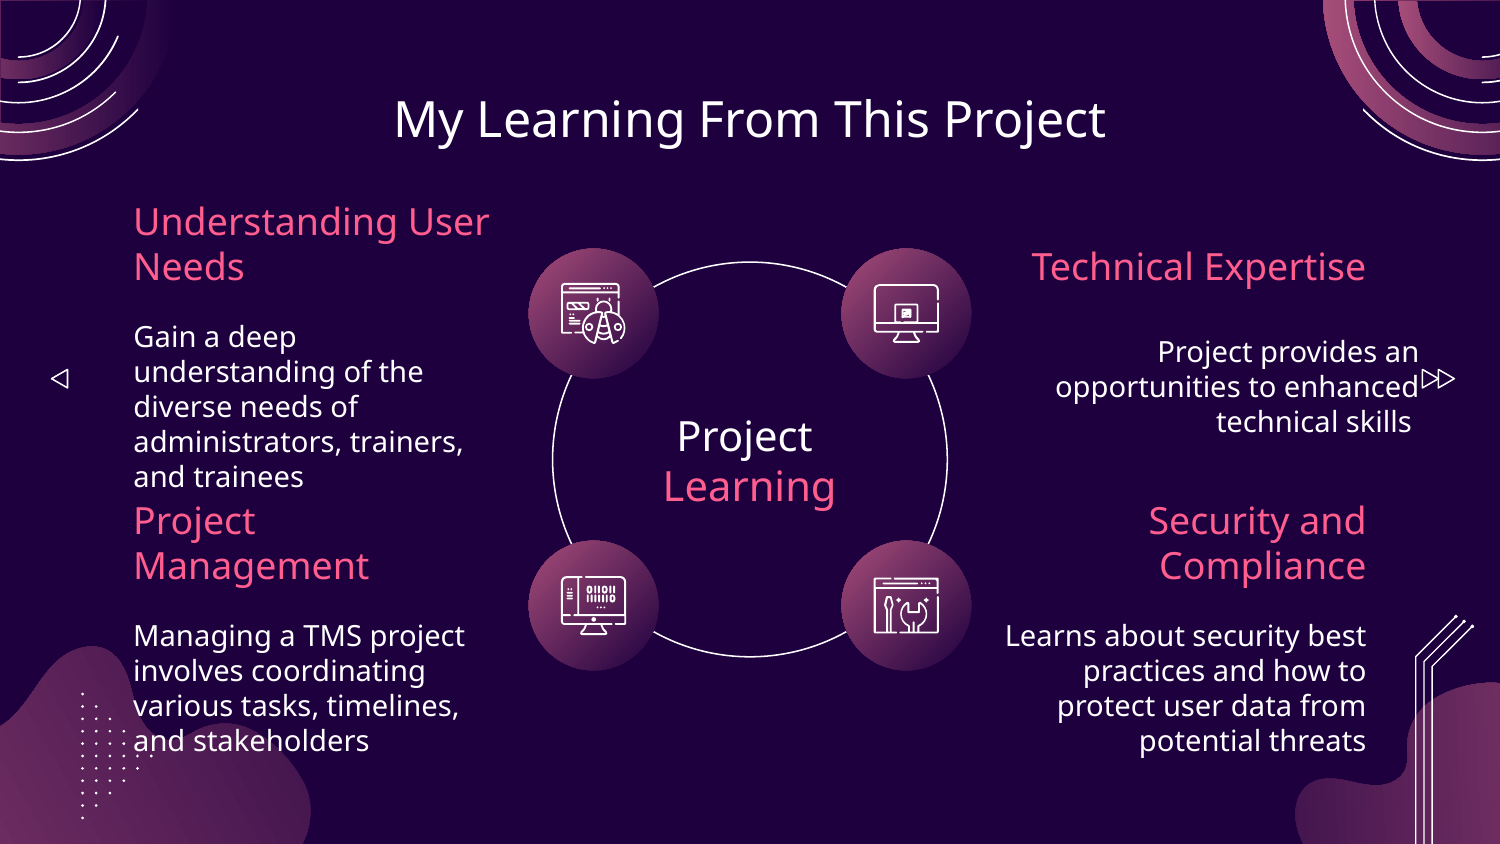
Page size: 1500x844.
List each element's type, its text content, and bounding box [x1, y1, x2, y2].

title Technical Expertise [987, 236, 1382, 304]
subtitle Project provides an opportunities to enhanced technical skills [971, 318, 1435, 415]
subtitle Learns about security best practices and how to protect user data from potential threats [987, 602, 1382, 699]
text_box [873, 283, 940, 343]
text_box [873, 577, 940, 634]
title Project Management [118, 536, 513, 602]
text_box [841, 540, 972, 671]
text_box [528, 248, 659, 379]
title My Learning From This Project [118, 72, 1382, 167]
text_box [528, 540, 659, 671]
subtitle Gain a deep understanding of the diverse needs of administrators, trainers, and trainees [118, 303, 513, 400]
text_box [560, 575, 627, 636]
text_box Project Learning [552, 262, 948, 657]
title Understanding User Needs [118, 236, 513, 303]
subtitle Managing a TMS project involves coordinating various tasks, timelines, and stakeholders [118, 602, 513, 699]
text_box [560, 282, 627, 345]
title Security and Compliance [987, 536, 1382, 602]
text_box [841, 248, 972, 379]
